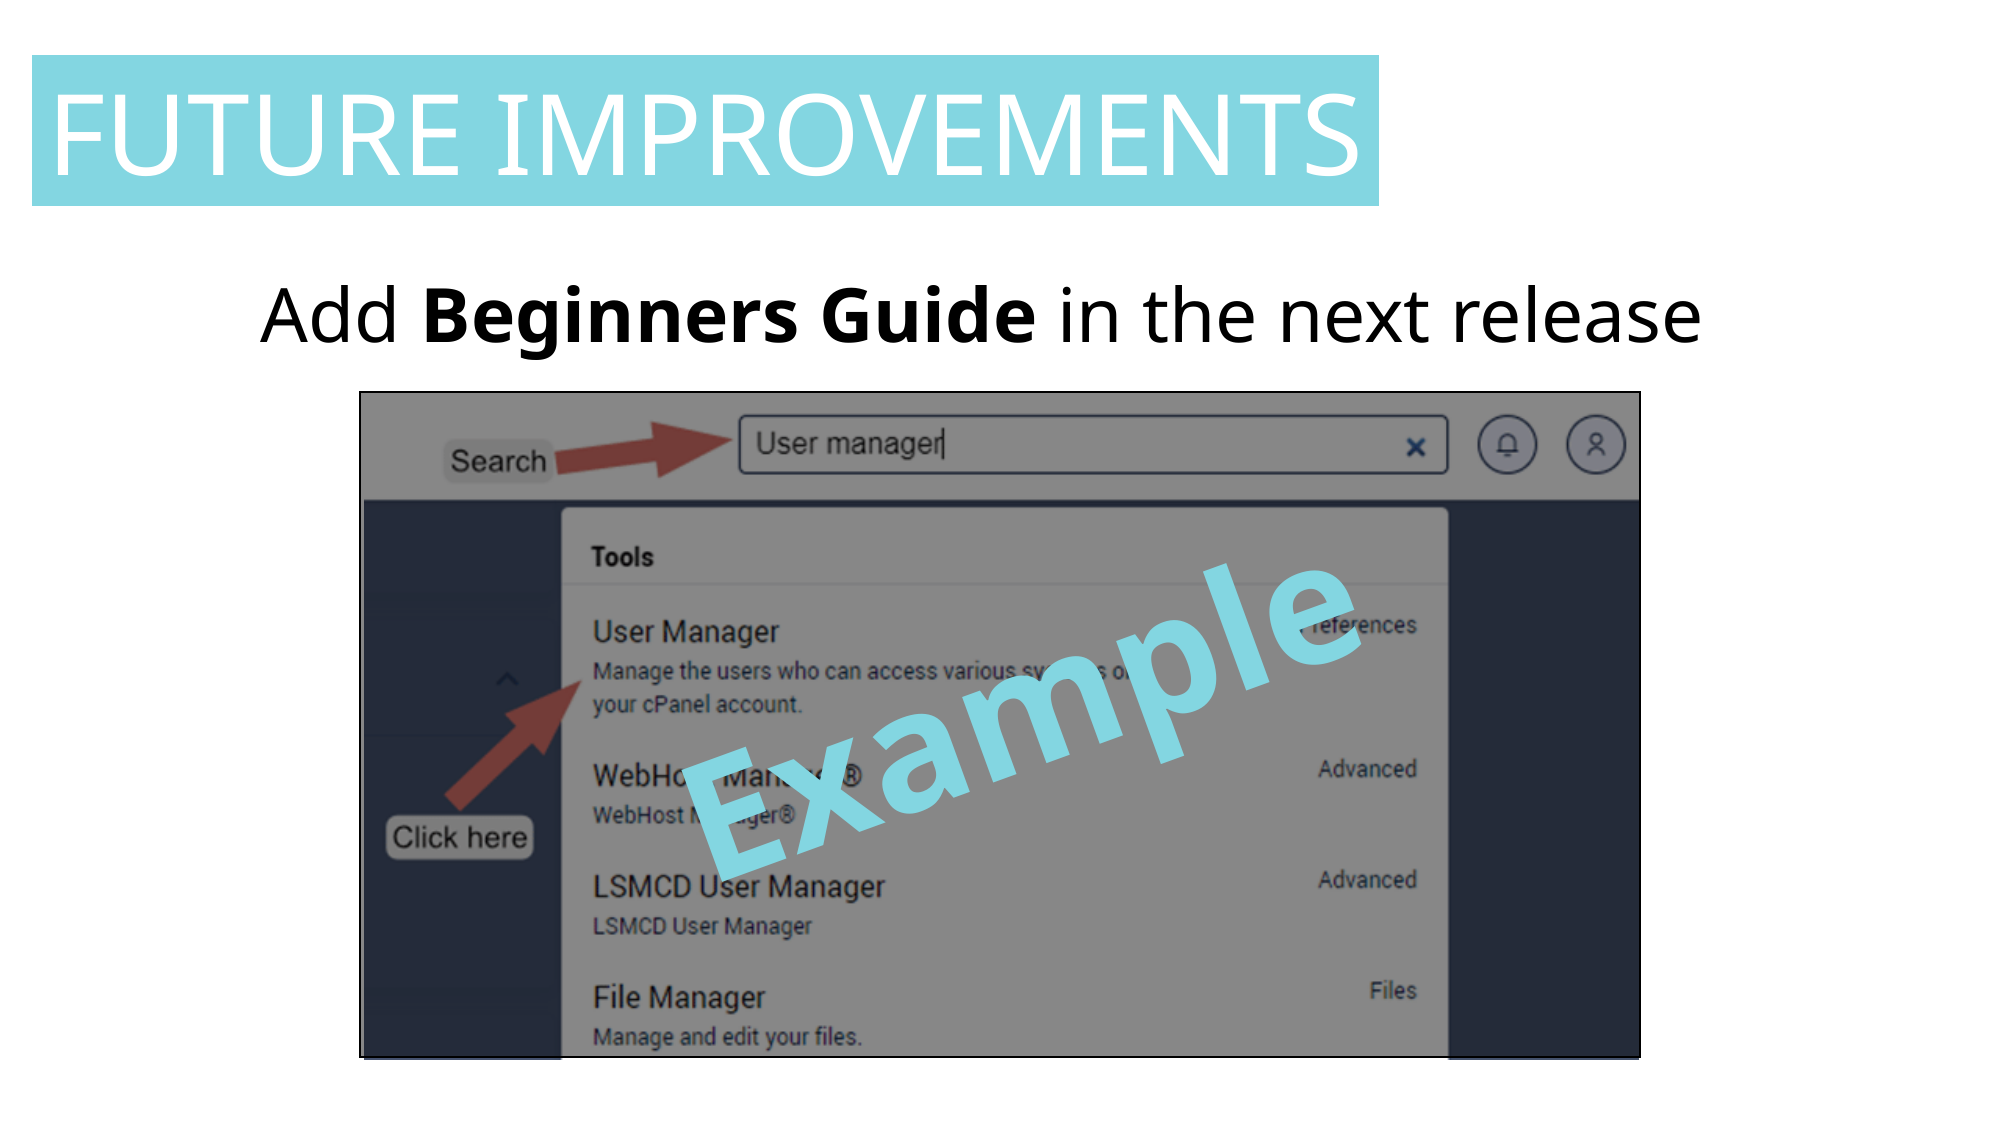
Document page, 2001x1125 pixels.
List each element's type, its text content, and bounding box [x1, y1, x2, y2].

text_box FUTURE IMPROVEMENTS [32, 55, 1379, 206]
text_box Add Beginners Guide in the next release [246, 260, 1754, 365]
picture [364, 405, 1639, 1060]
text_box [359, 391, 1641, 1058]
